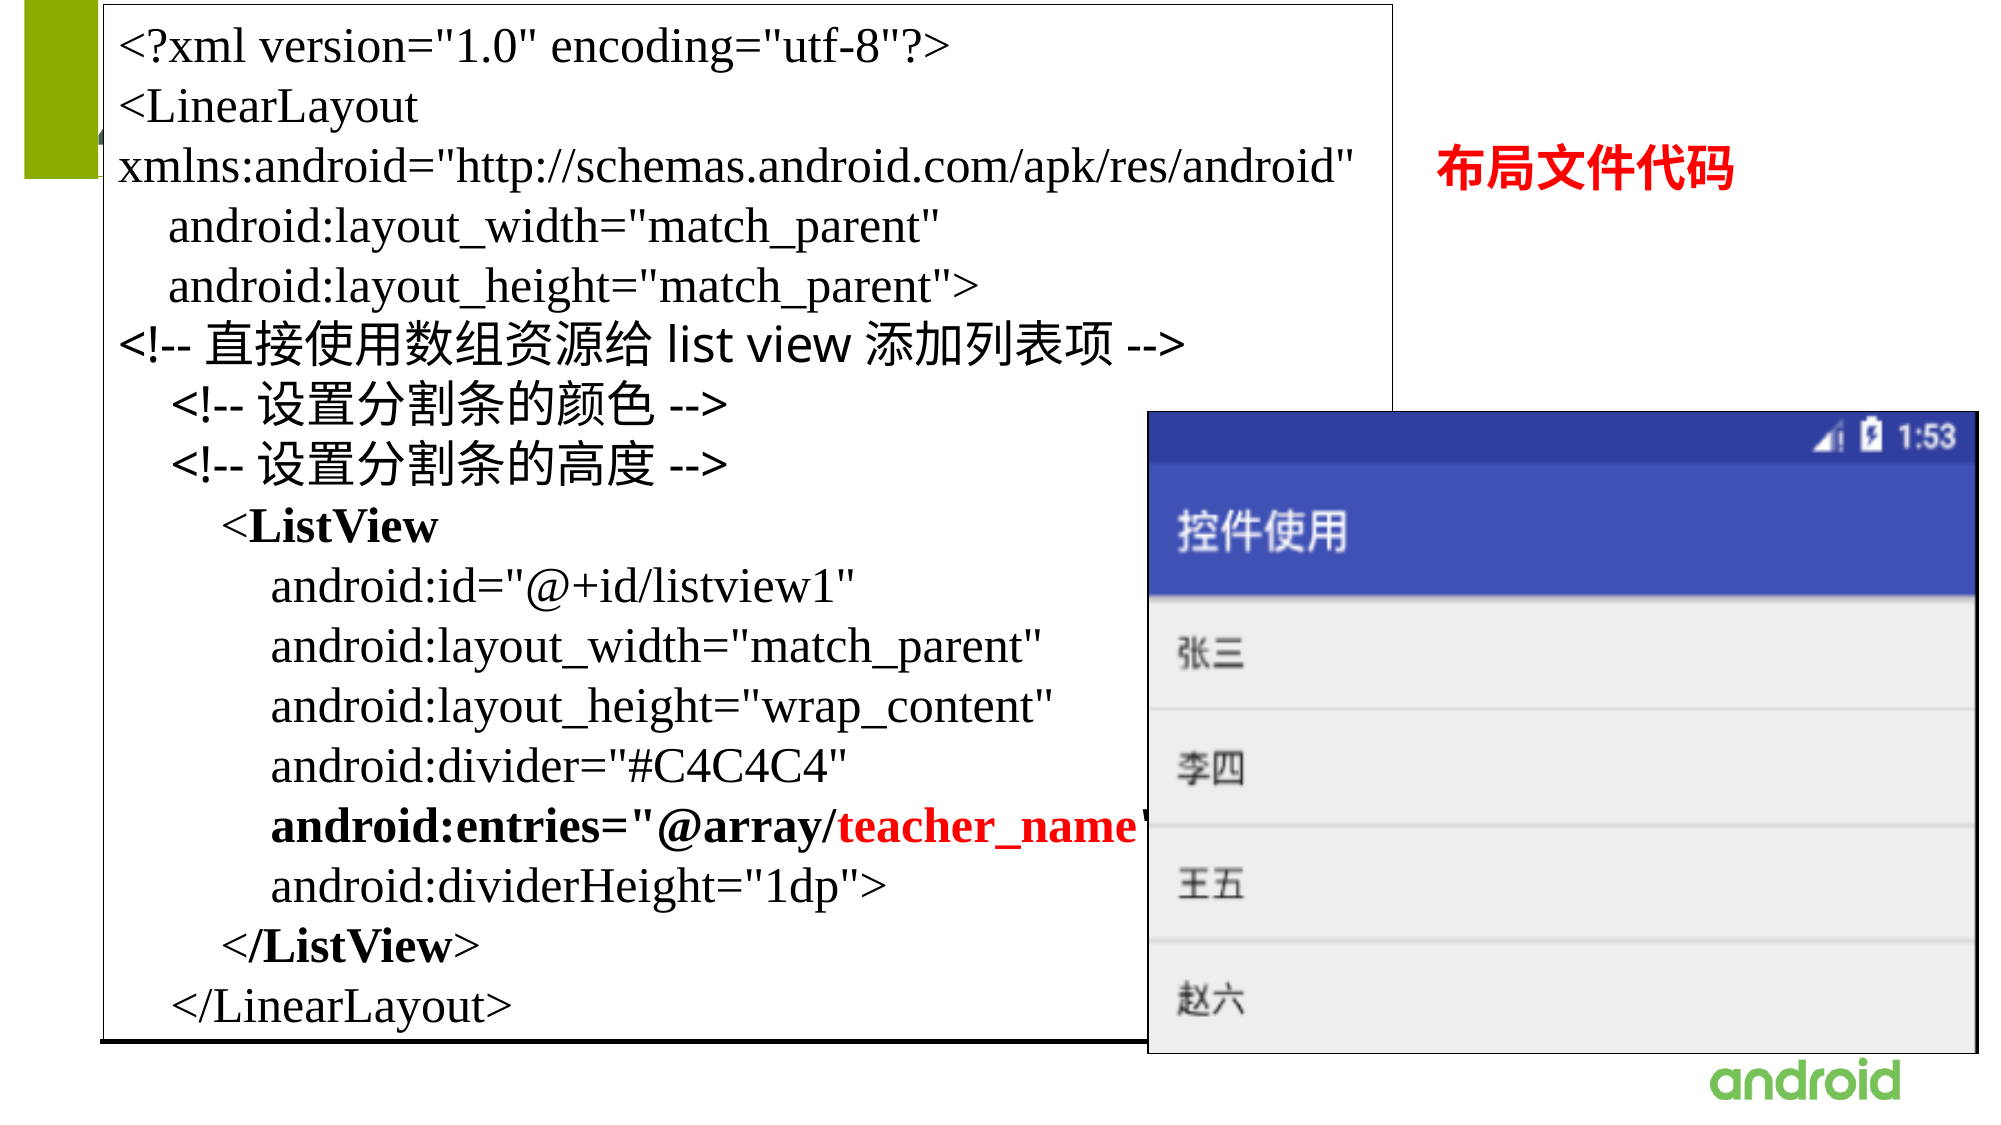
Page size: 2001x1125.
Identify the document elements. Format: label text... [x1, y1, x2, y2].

title 4.2 ListView [97, 0, 1898, 177]
text_box <?xml version="1.0" encoding="utf-8"?> <LinearLayout xmlns:android="http://schemas.android.com/apk/res/android" android:layout_width="match_parent" android:layout_height="match_parent"> <!--直接使用数组资源给list view添加列表项--> <!--设置分割条的颜色--> <!--设置分割条的高度--> <ListView android:id="@+id/listview1" android:layout_width="match_parent" android:layout_height="wrap_content" android:divider="#C4C4C4" android:entries="@array/teacher_name" android:dividerHeight="1dp"> </ListView> </LinearLayout> [103, 4, 1393, 1040]
text_box 布局文件代码 [1421, 128, 1841, 204]
picture [1148, 412, 1978, 1053]
picture [1710, 1057, 1900, 1100]
